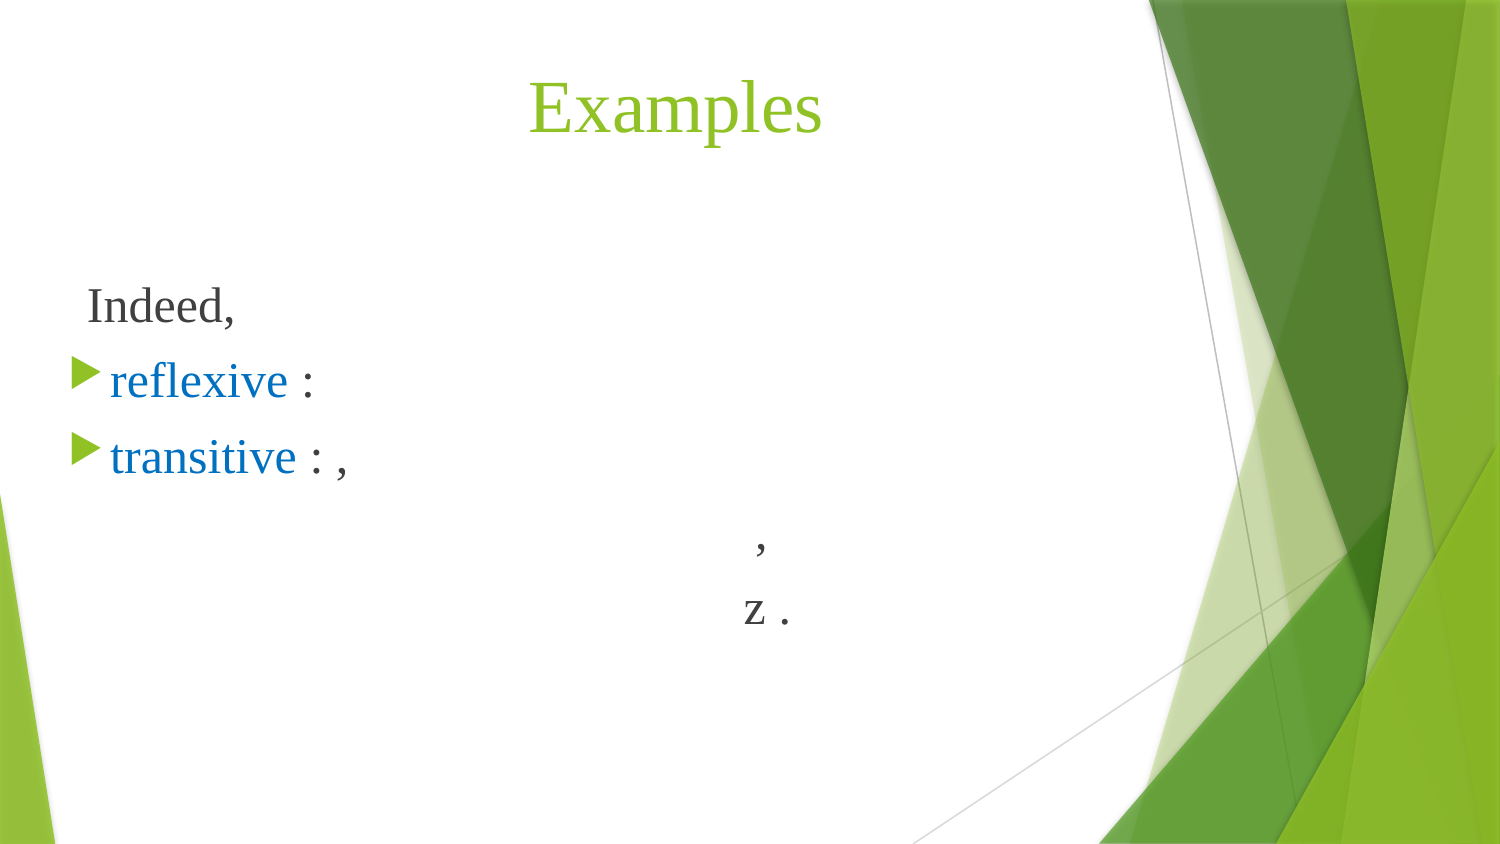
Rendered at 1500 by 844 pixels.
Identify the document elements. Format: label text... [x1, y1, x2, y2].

title Examples [513, 50, 1425, 179]
